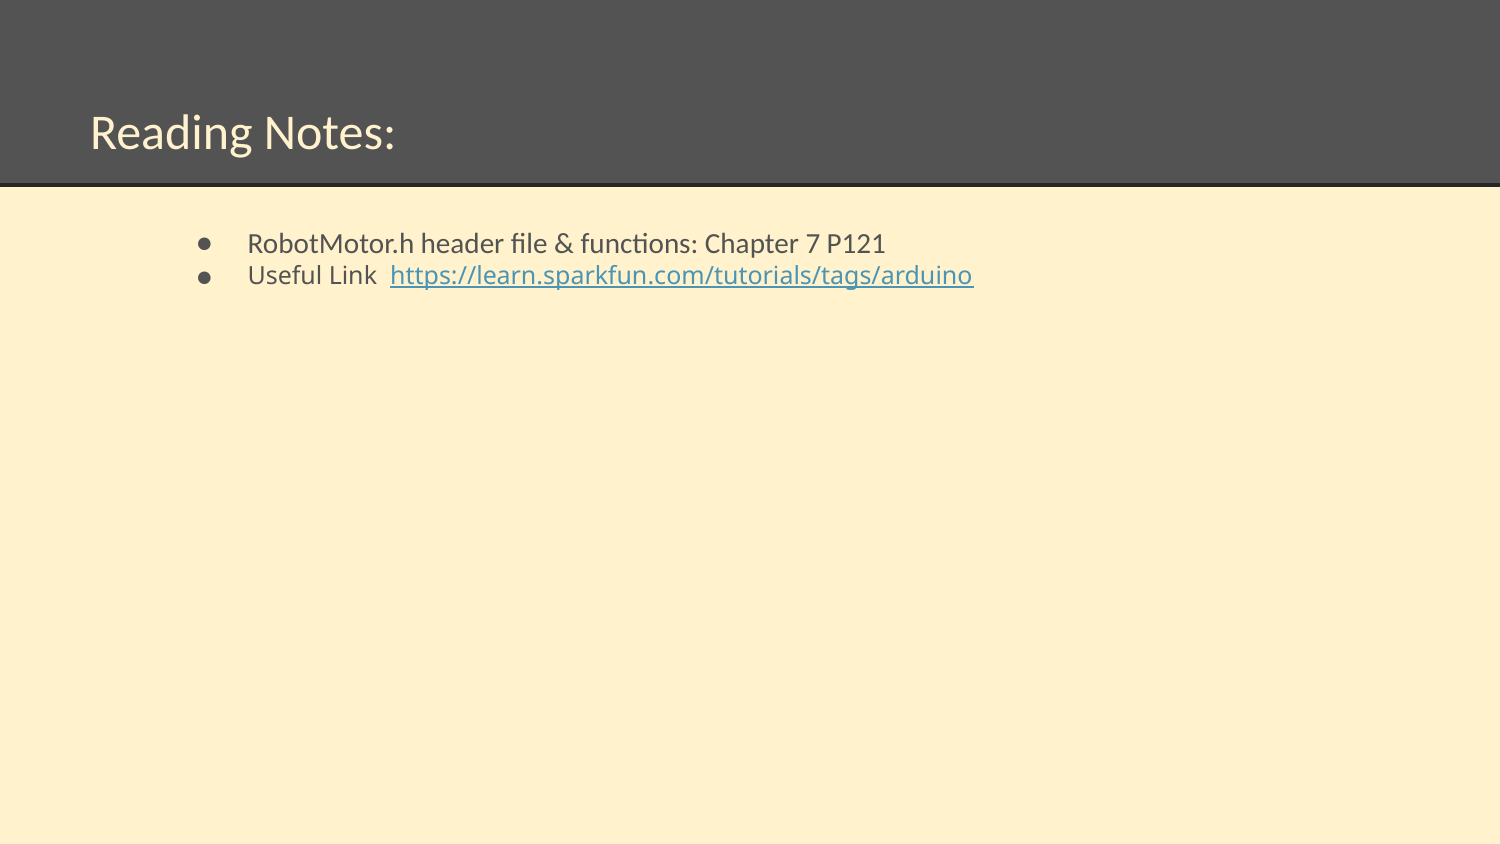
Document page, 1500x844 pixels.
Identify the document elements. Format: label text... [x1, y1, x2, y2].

title Reading Notes: [75, 33, 1425, 175]
list RobotMotor.h header file & functions: Chapter 7 P121 Useful Link https://learn.sparkfun.com/tutorials/tags/arduino [157, 209, 1325, 799]
